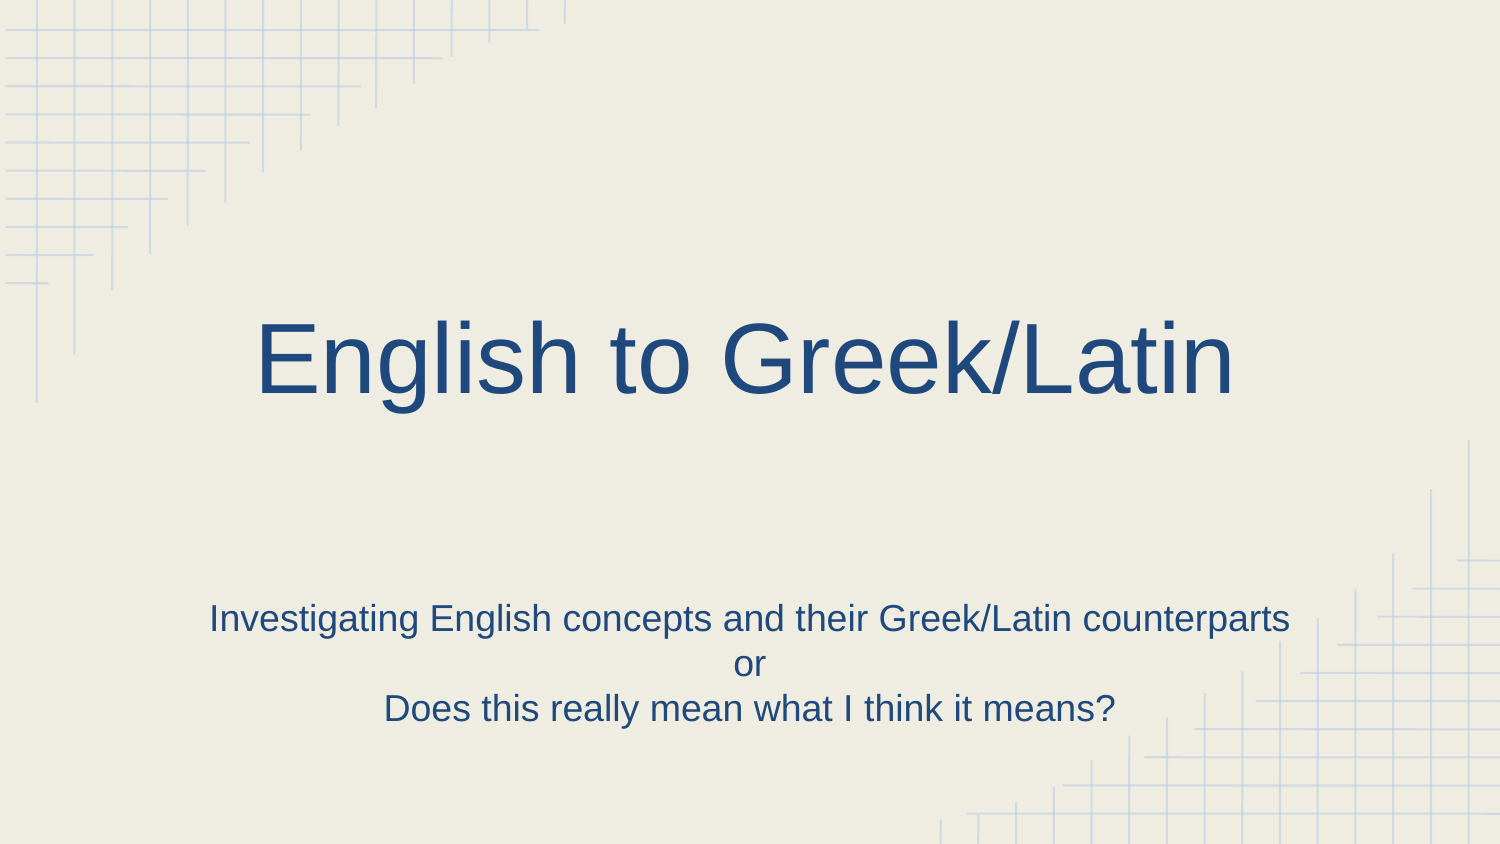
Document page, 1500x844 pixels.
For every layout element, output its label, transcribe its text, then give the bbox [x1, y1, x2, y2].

text_box English to Greek/Latin [239, 278, 1261, 415]
text_box Investigating English concepts and their Greek/Latin counterparts or Does this really mean what I think it means? [176, 578, 1324, 754]
